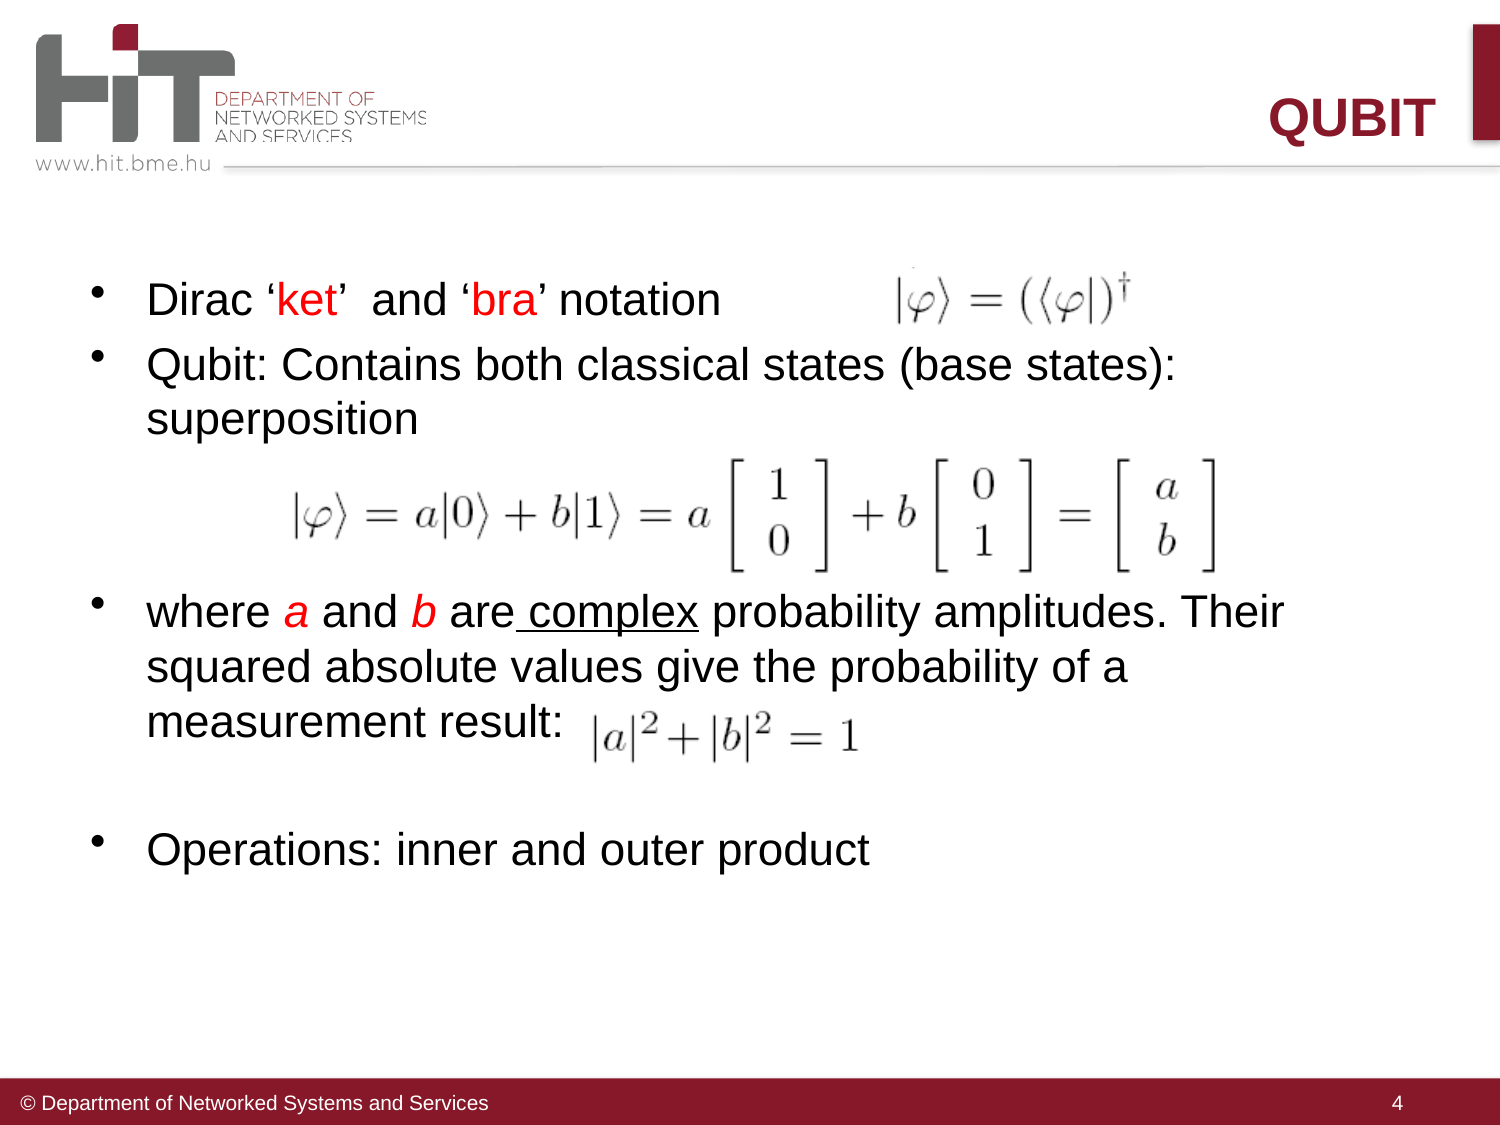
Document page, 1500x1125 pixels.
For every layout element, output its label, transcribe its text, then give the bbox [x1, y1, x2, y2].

picture [268, 442, 1232, 595]
title qubit [502, 15, 1452, 155]
text_box Dirac ‘ket’ and ‘bra’ notation Qubit: Contains both classical states (base states): superposition where a and b are complex probability amplitudes. Their squared absolute values give the probability of a measurement result: Operations: inner and outer product [74, 262, 1425, 1005]
picture [584, 704, 863, 770]
picture [891, 266, 1136, 337]
